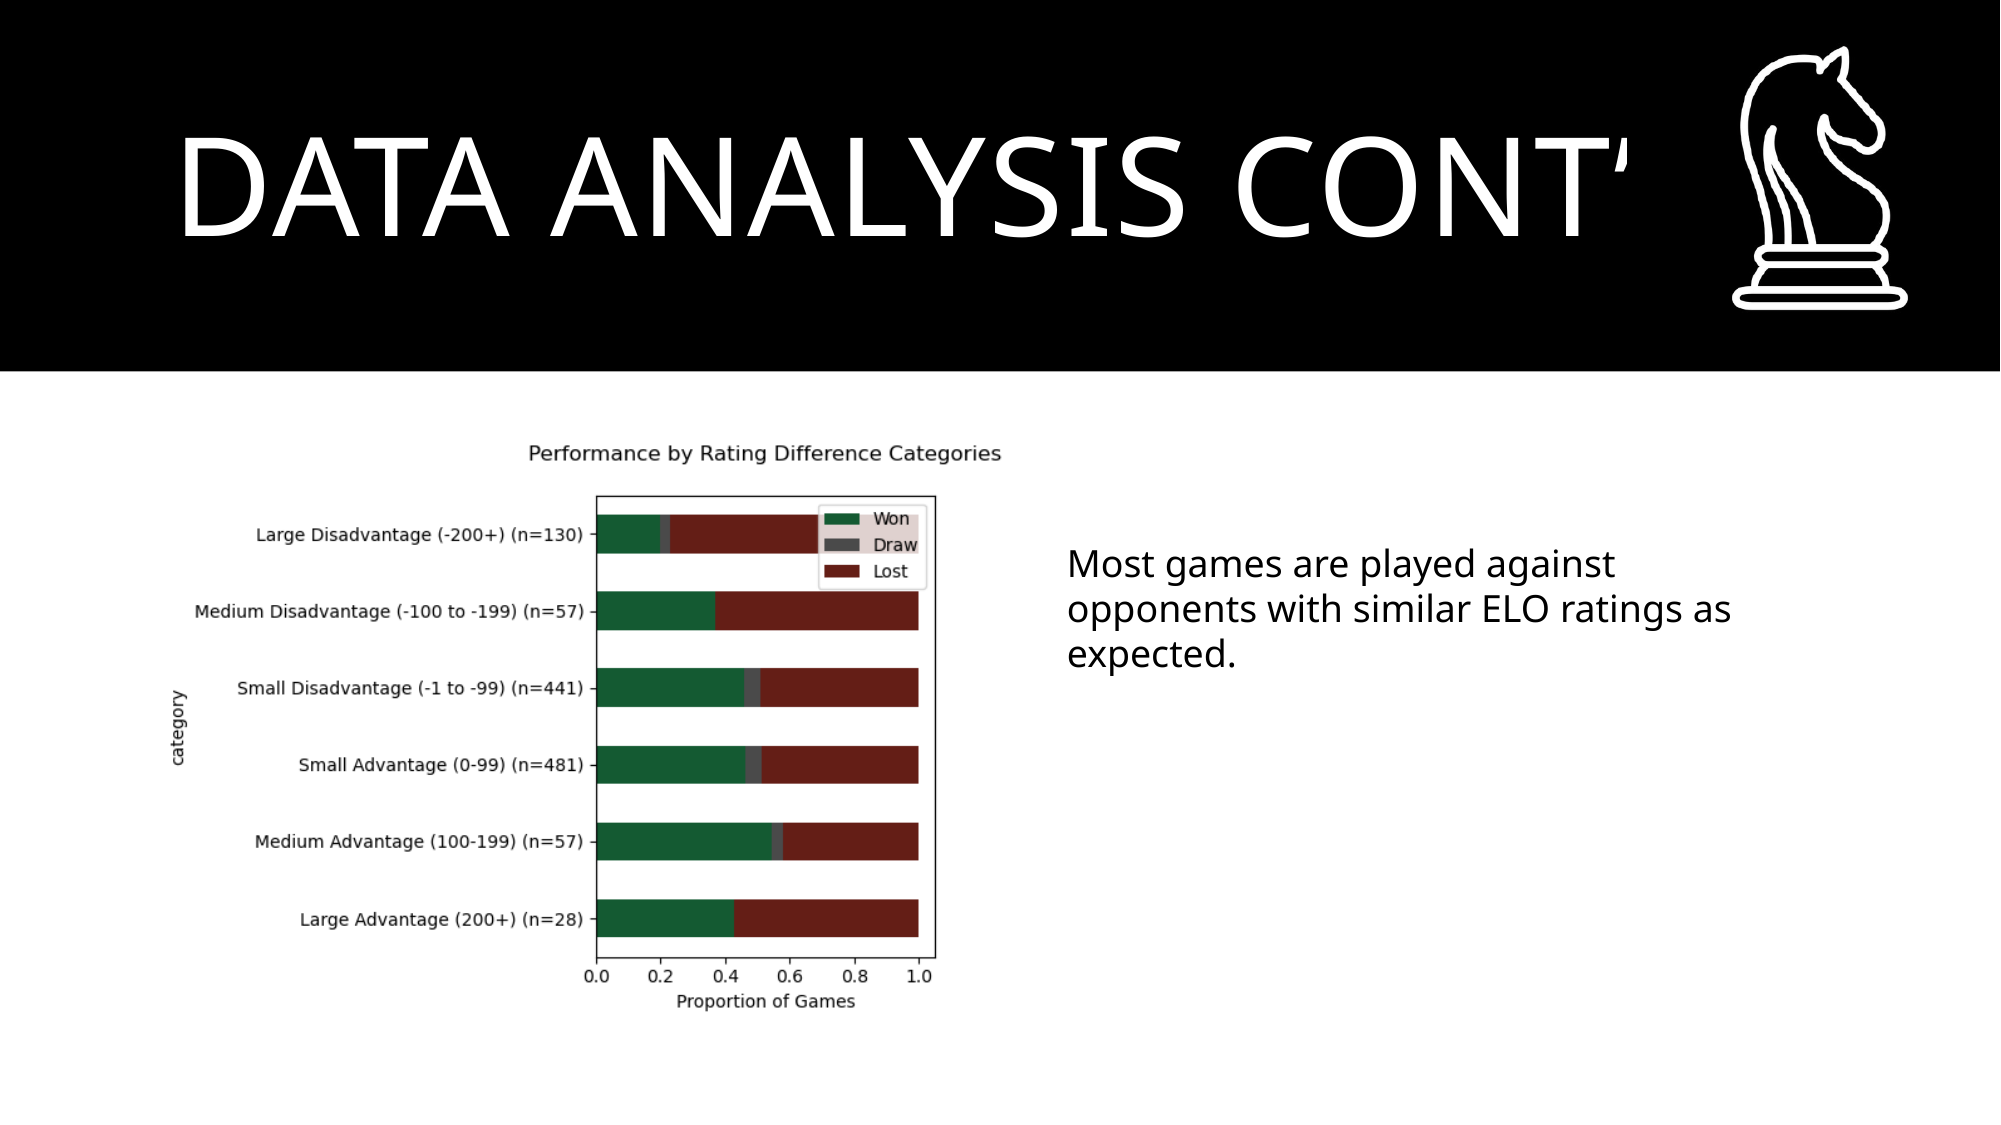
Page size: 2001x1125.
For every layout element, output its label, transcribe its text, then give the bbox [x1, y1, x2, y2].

text_box Most games are played against opponents with similar ELO ratings as expected. [1052, 532, 1812, 682]
title Data analysıs Cont’d [157, 52, 1627, 332]
picture [1627, 16, 2000, 367]
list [157, 433, 1014, 1024]
